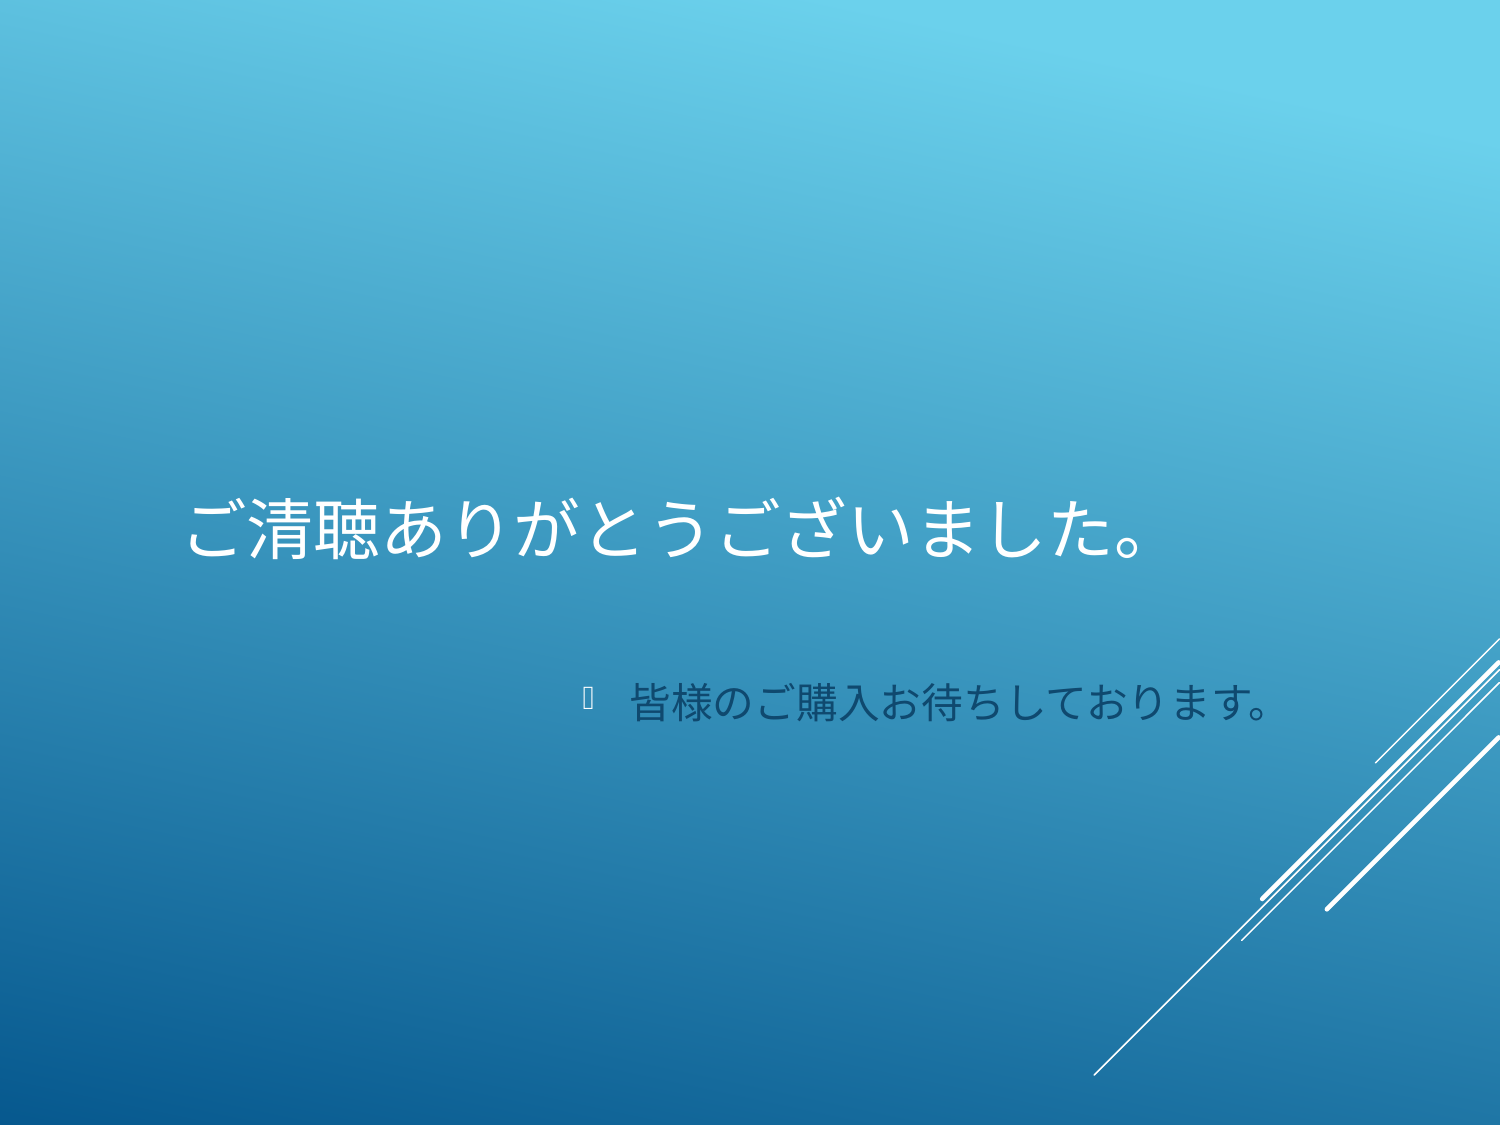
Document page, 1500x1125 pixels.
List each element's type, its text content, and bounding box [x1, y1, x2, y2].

list 皆様のご購入お待ちしております。 [567, 623, 1393, 781]
title ご清聴ありがとうございました。 [165, 431, 1216, 624]
